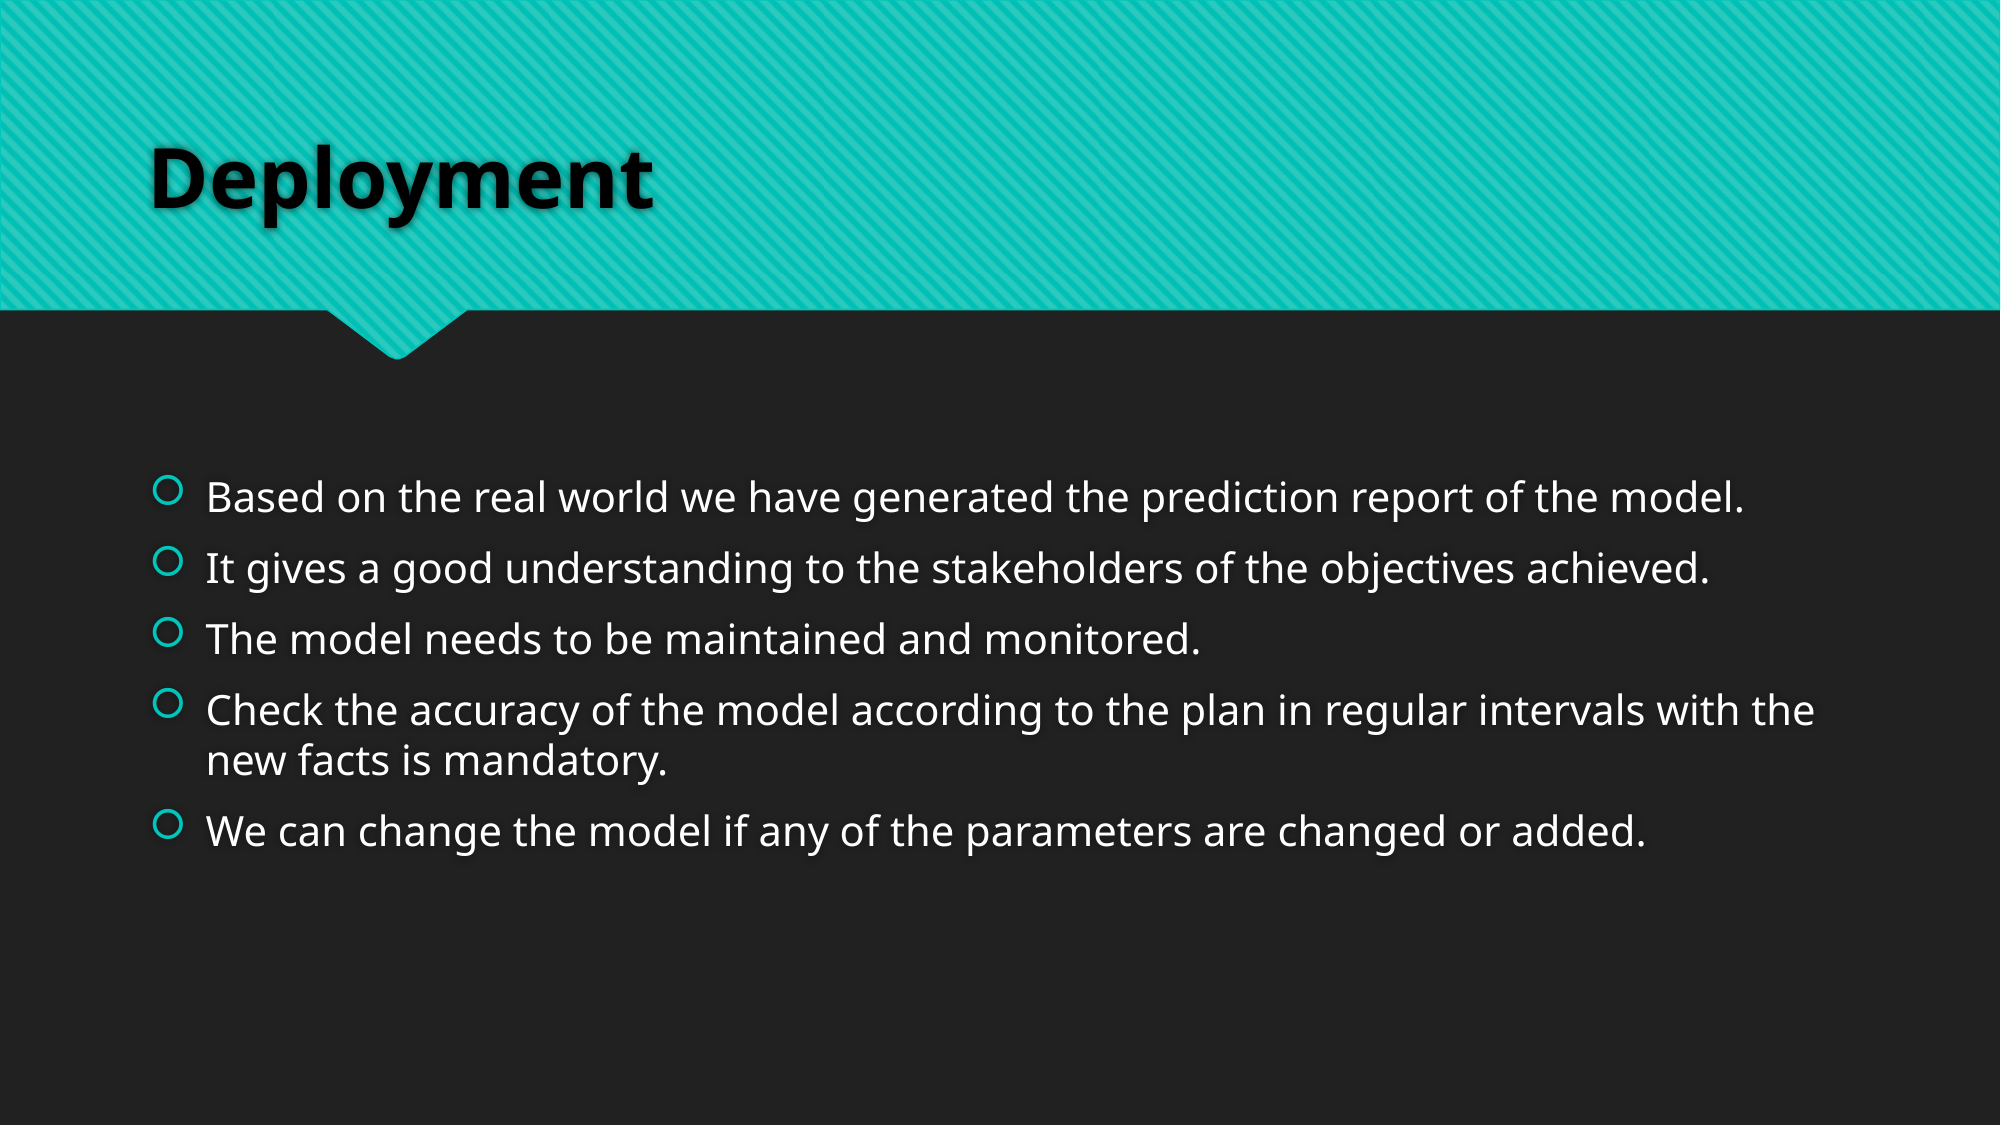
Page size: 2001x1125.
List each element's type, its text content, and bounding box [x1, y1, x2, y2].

list Based on the real world we have generated the prediction report of the model. It gives a good understanding to the stakeholders of the objectives achieved. The model needs to be maintained and monitored. Check the accuracy of the model according to the plan in regular intervals with the new facts is mandatory. We can change the model if any of the parameters are changed or added. [134, 364, 1866, 962]
title Deployment [132, 73, 1868, 233]
